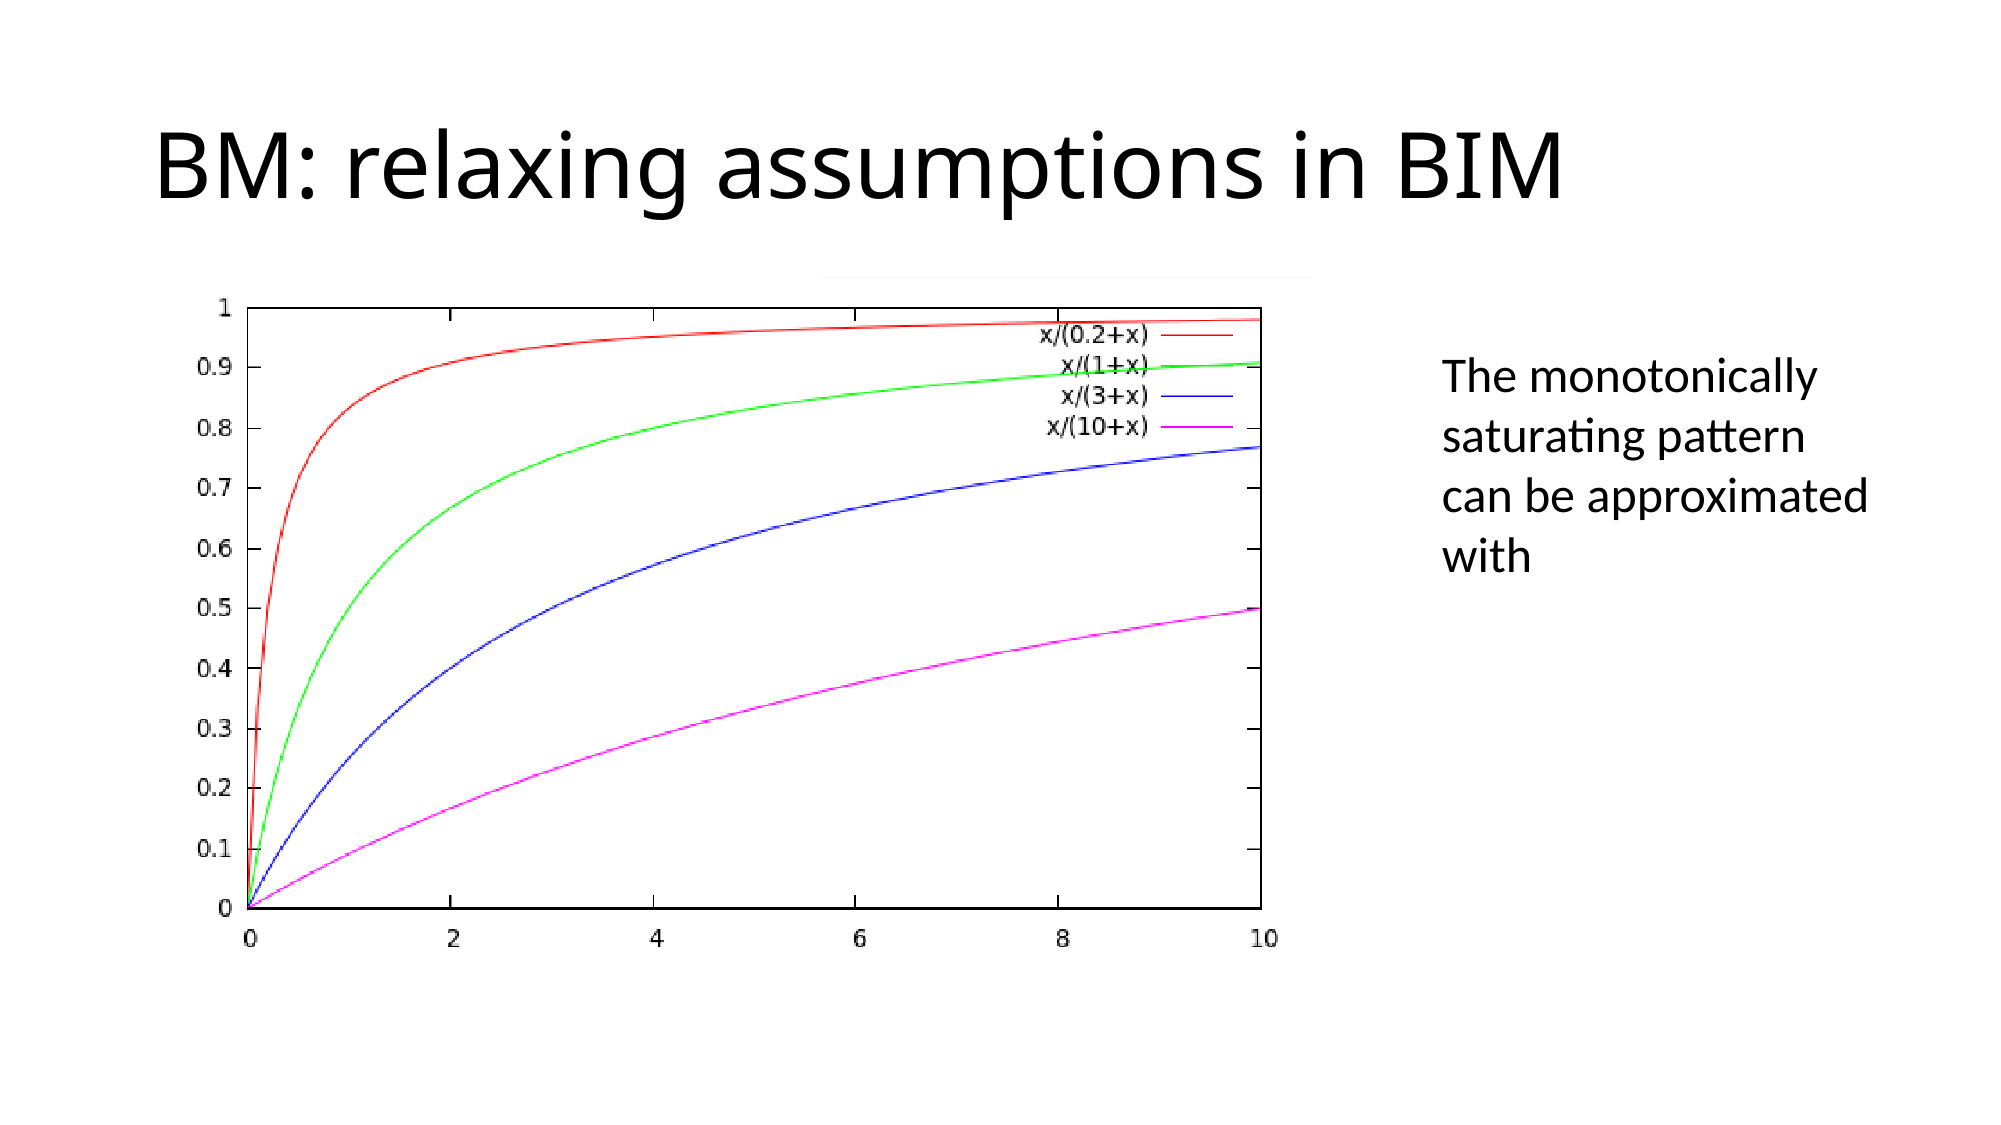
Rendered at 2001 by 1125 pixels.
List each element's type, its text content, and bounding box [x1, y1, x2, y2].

title BM: relaxing assumptions in BIM [137, 59, 1863, 278]
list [168, 277, 1311, 964]
